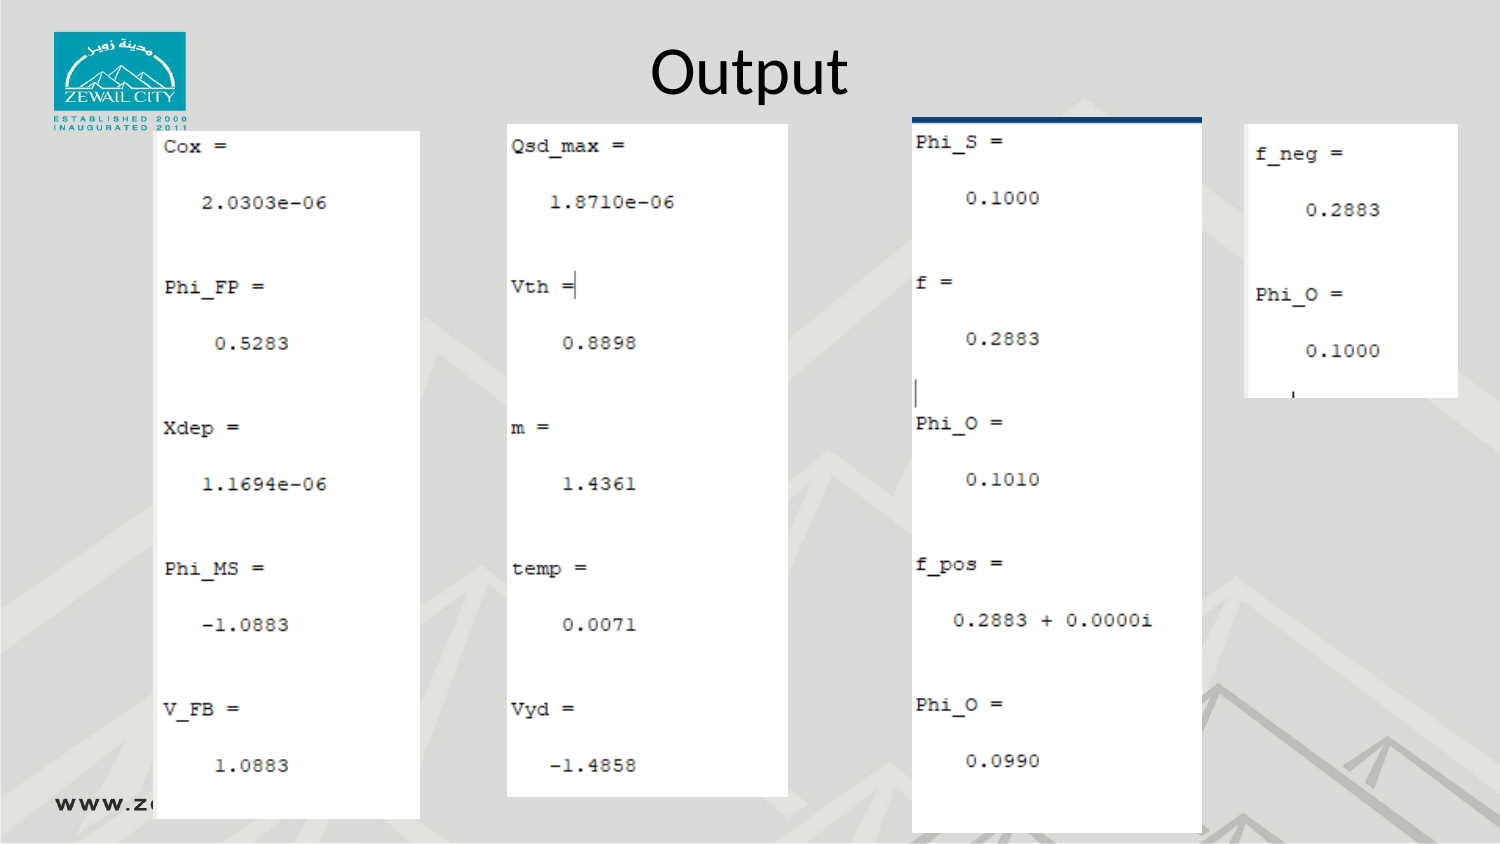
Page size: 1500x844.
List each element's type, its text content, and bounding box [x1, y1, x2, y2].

picture [0, 0, 1500, 844]
title Output [75, 0, 1425, 137]
